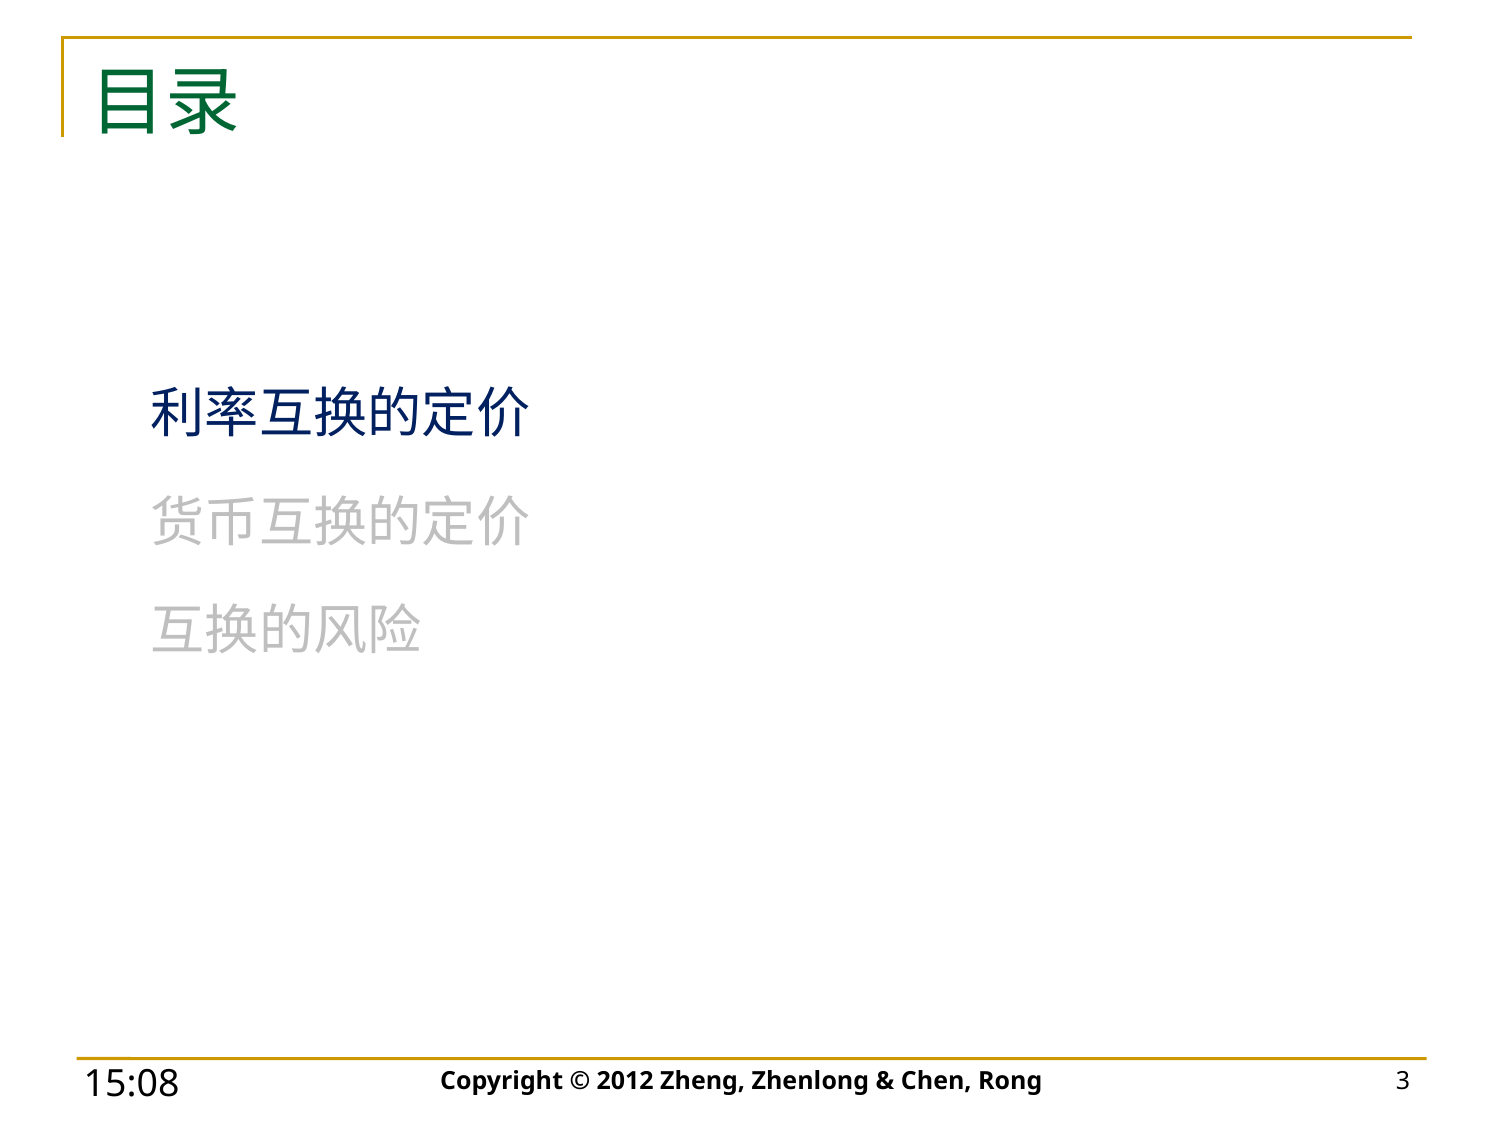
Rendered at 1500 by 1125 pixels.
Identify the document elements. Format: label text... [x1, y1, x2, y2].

title 目录 [74, 45, 1426, 233]
slide_number 3 [1074, 1030, 1426, 1107]
list 利率互换的定价 货币互换的定价 互换的风险 [135, 262, 1426, 1006]
footer Copyright © 2012 Zheng, Zhenlong & Chen, Rong [296, 1030, 1074, 1107]
